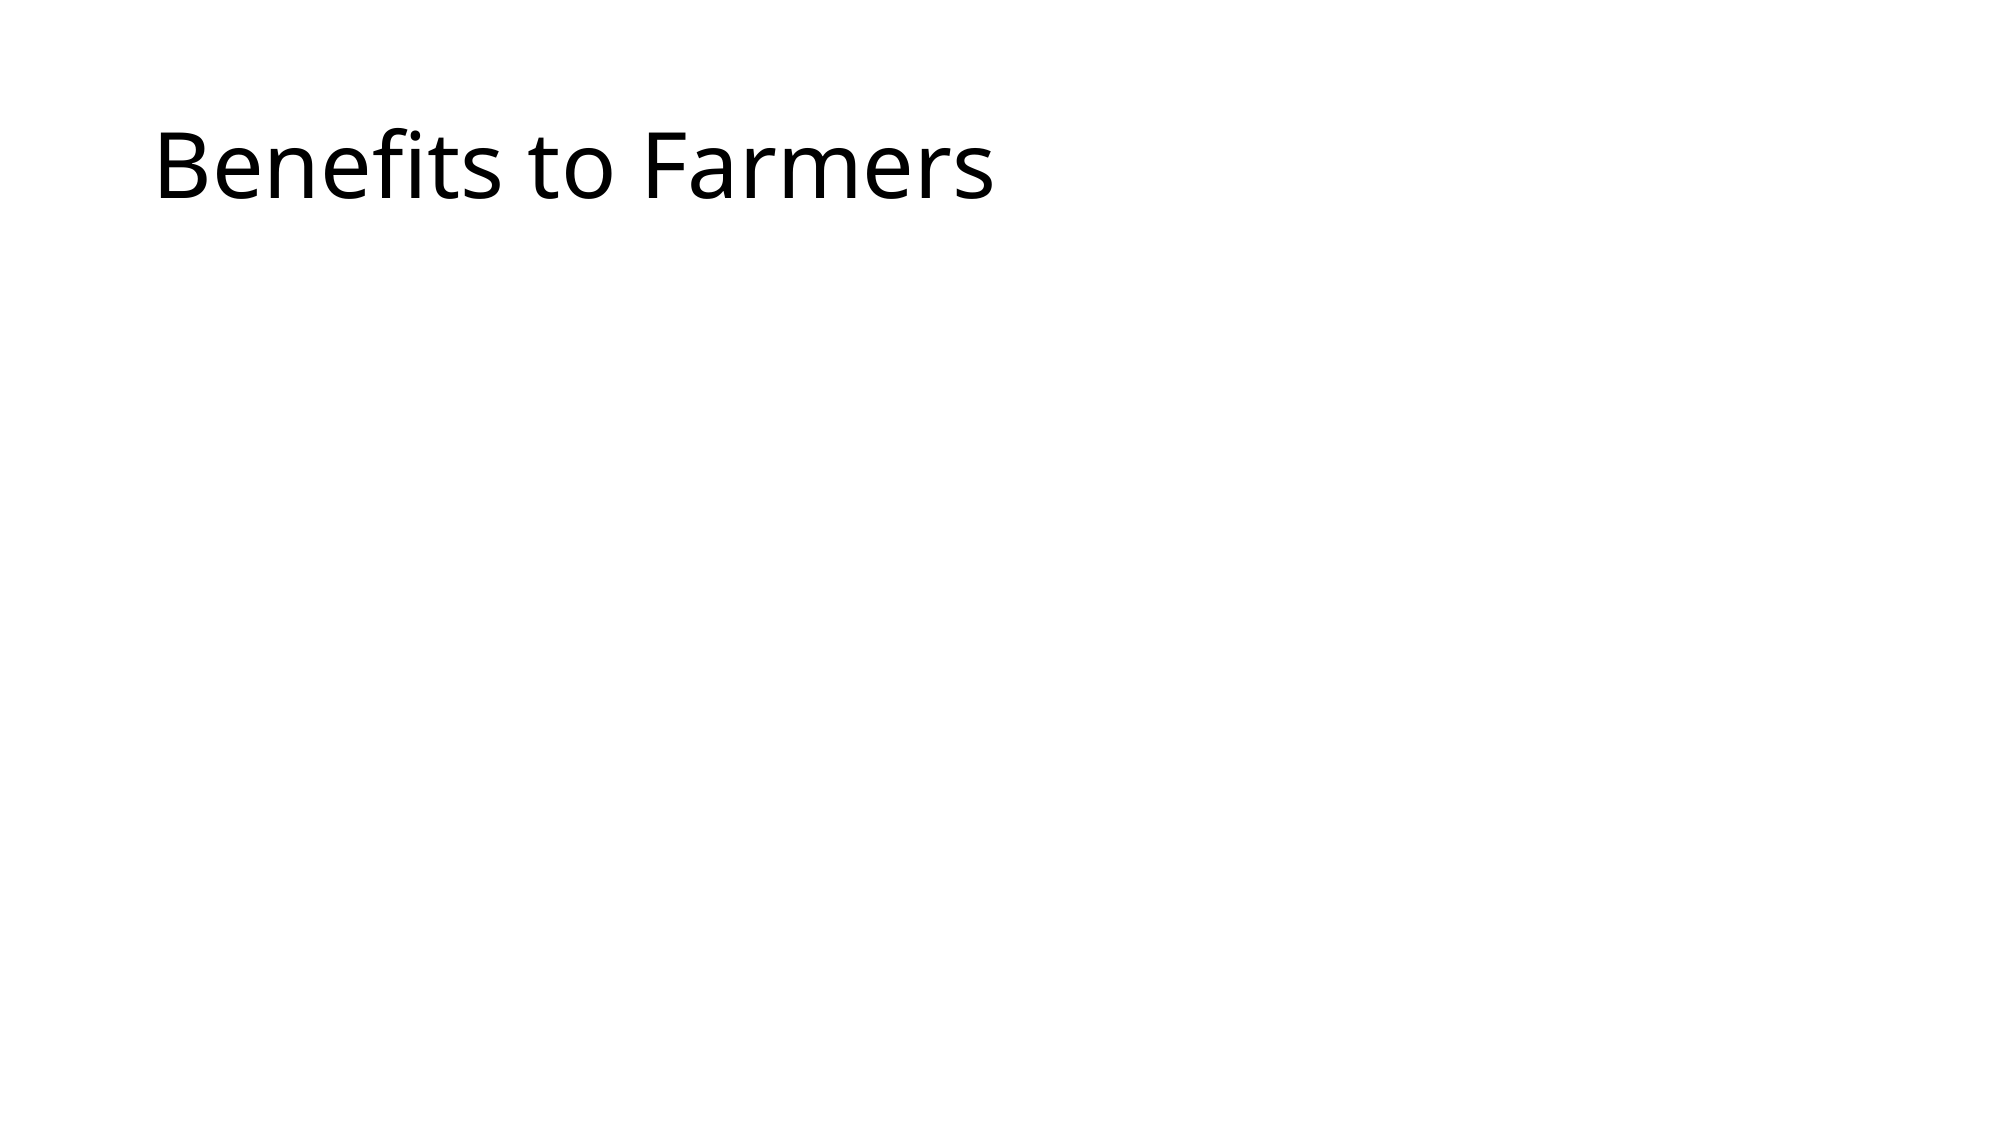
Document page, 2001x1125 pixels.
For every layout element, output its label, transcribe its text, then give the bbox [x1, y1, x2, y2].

title Benefits to Farmers [137, 59, 1863, 278]
